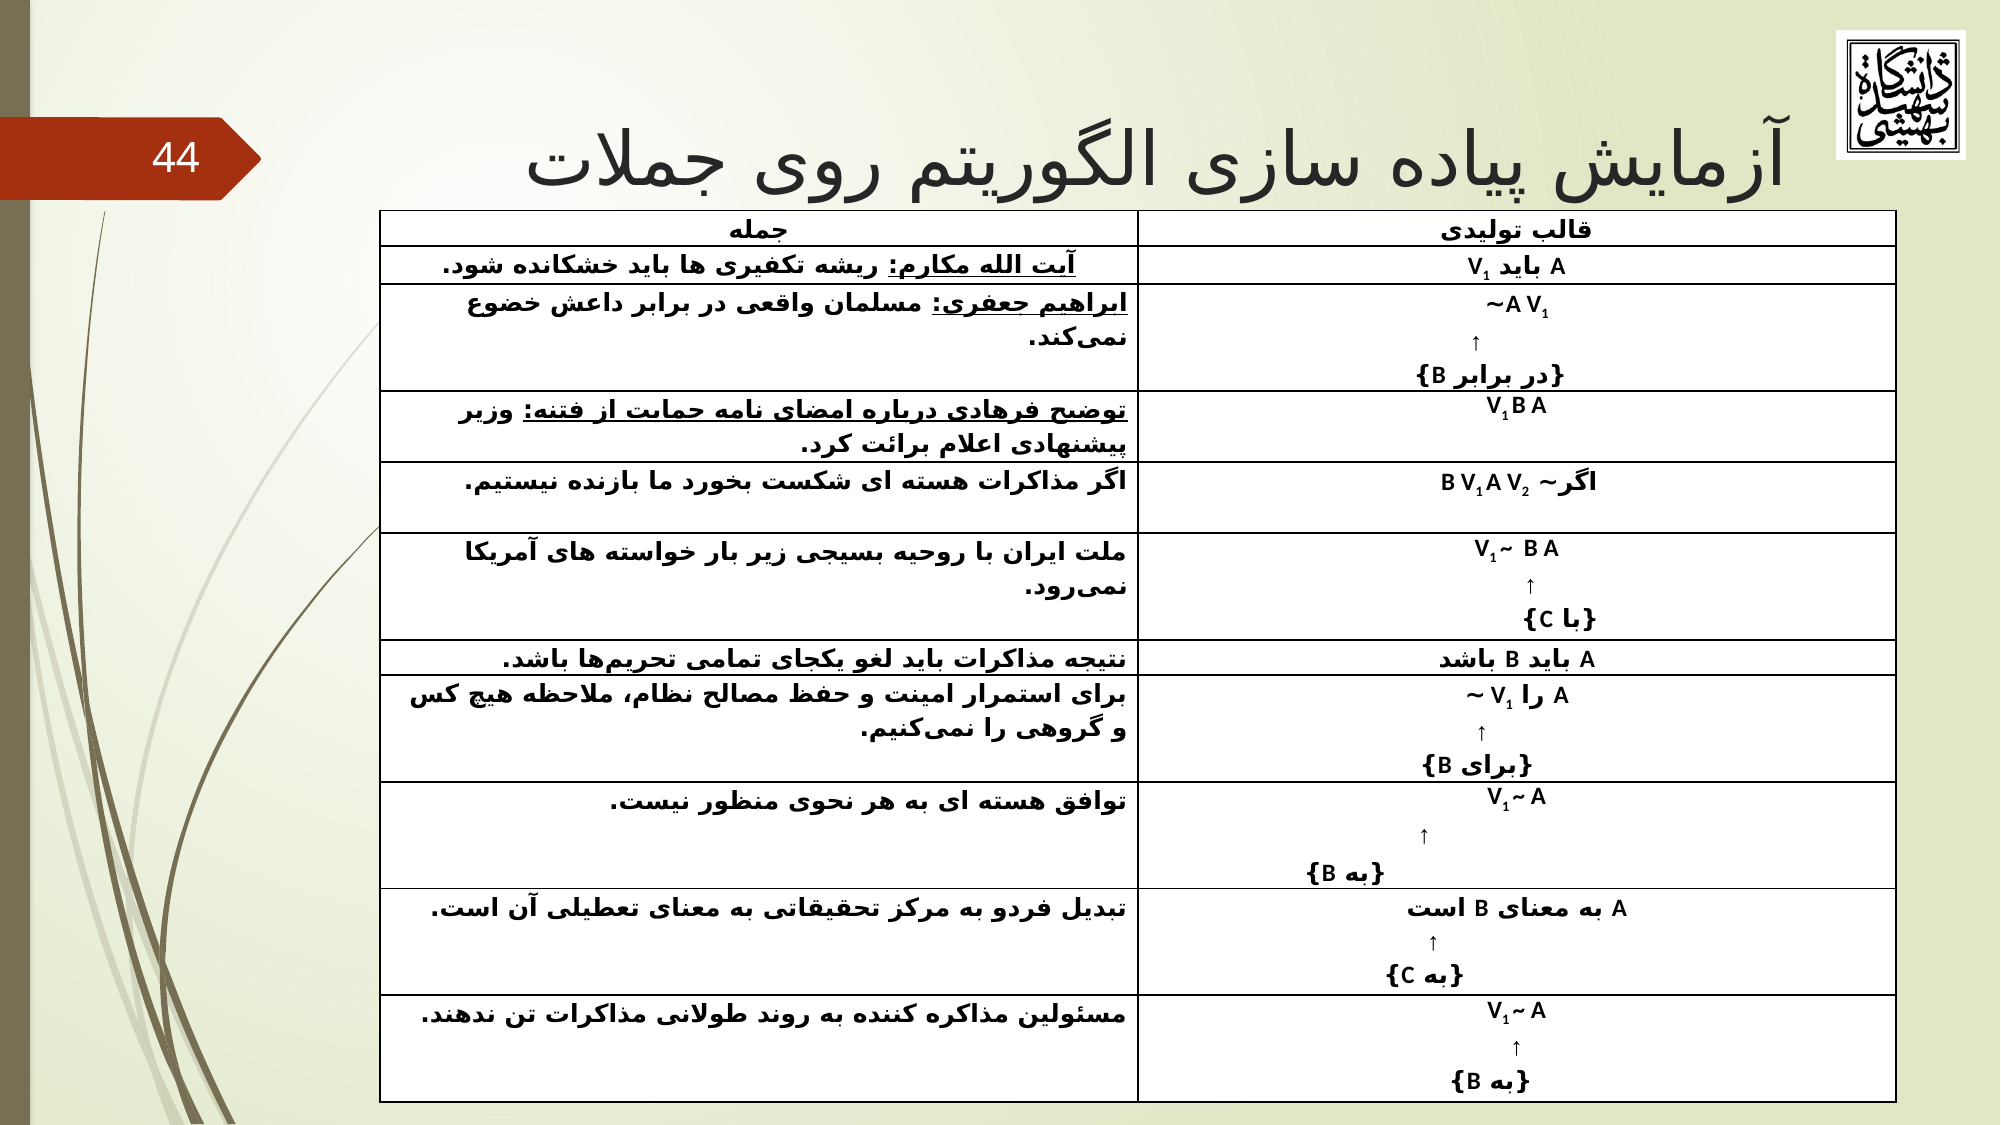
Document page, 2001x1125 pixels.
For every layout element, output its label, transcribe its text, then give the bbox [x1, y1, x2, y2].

table_cell ملت ایران با روحیه بسیجی زیر بار خواسته های آمریکا نمی‌رود. [381, 534, 1137, 639]
table_cell A باید V1 [1139, 247, 1895, 283]
table_cell مسئولین مذاکره کننده به روند طولانی مذاکرات تن ندهند. [381, 996, 1137, 1101]
table_cell V1 ~ A ↑ {به B} [1139, 783, 1895, 888]
picture [1835, 29, 1966, 160]
table_cell اگر مذاکرات هسته ای شکست بخورد ما بازنده نیستیم. [381, 463, 1137, 532]
table_cell توضیح فرهادی درباره امضای نامه حمایت از فتنه: وزیر پیشنهادی اعلام برائت کرد. [381, 392, 1137, 461]
table_header جمله [381, 211, 1137, 245]
table_cell A را V1 ~ ↑ {برای B} [1139, 676, 1895, 781]
table_cell V1 ~ A ↑ {به B} [1139, 996, 1895, 1101]
table_cell ابراهیم جعفری: مسلمان واقعی در برابر داعش خضوع نمی‌کند. [381, 285, 1137, 390]
table_cell نتیجه مذاکرات باید لغو یکجای تمامی تحریم‌ها باشد. [381, 641, 1137, 674]
table_cell توافق هسته ای به هر نحوی منظور نیست. [381, 783, 1137, 888]
table_cell آیت الله مکارم: ریشه تکفیری ها باید خشکانده شود. [381, 247, 1137, 283]
table_cell A به معنای B است ↑ {به C} [1139, 889, 1895, 994]
table_cell برای استمرار امینت و حفظ مصالح نظام، ملاحظه هیچ کس و گروهی را نمی‌کنیم. [381, 676, 1137, 781]
table_cell A باید B باشد [1139, 641, 1895, 674]
table_header قالب تولیدی [1139, 211, 1895, 245]
title آزمایش پیاده سازی الگوریتم روی جملات ساده فارسی [425, 102, 1888, 210]
table_cell A V1~ ↑ {در برابر B} [1139, 285, 1895, 390]
table_cell V1 B A [1139, 392, 1895, 461]
table_cell V1 ~ B A ↑ {با C} [1139, 534, 1895, 639]
slide_number 44 [87, 129, 216, 190]
table_cell اگر~ B V1 A V2 [1139, 463, 1895, 532]
table_cell تبدیل فردو به مرکز تحقیقاتی به معنای تعطیلی آن است. [381, 889, 1137, 994]
